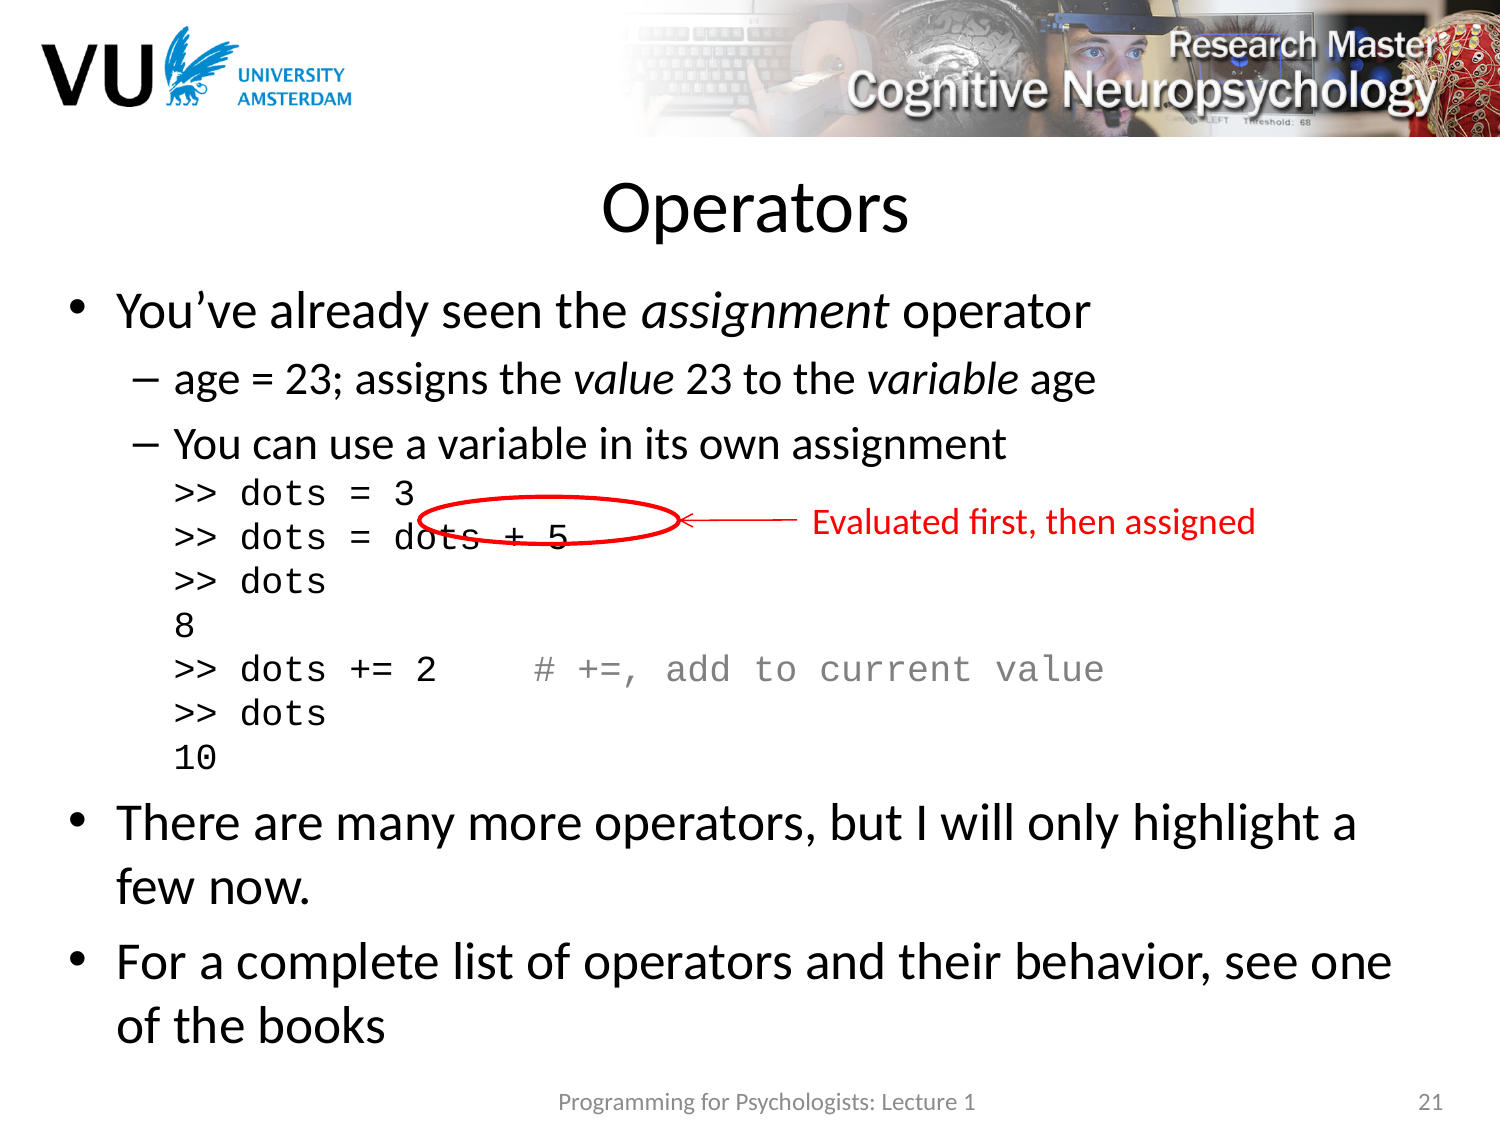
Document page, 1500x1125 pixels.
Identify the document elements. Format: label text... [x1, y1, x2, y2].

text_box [418, 489, 1353, 551]
list You’ve already seen the assignment operator age = 23; assigns the value 23 to the variable age You can use a variable in its own assignment >> dots = 3 >> dots = dots + 5 >> dots 8 >> dots += 2 # +=, add to current value >> dots 10 There are many more operators, but I will only highlight a few now. For a complete list of operators and their behavior, see one of the books [53, 267, 1459, 1071]
footer Programming for Psychologists: Lecture 1 [277, 1082, 1258, 1118]
title Operators [53, 149, 1459, 256]
slide_number 21 [1269, 1082, 1459, 1118]
picture [0, 0, 1500, 137]
